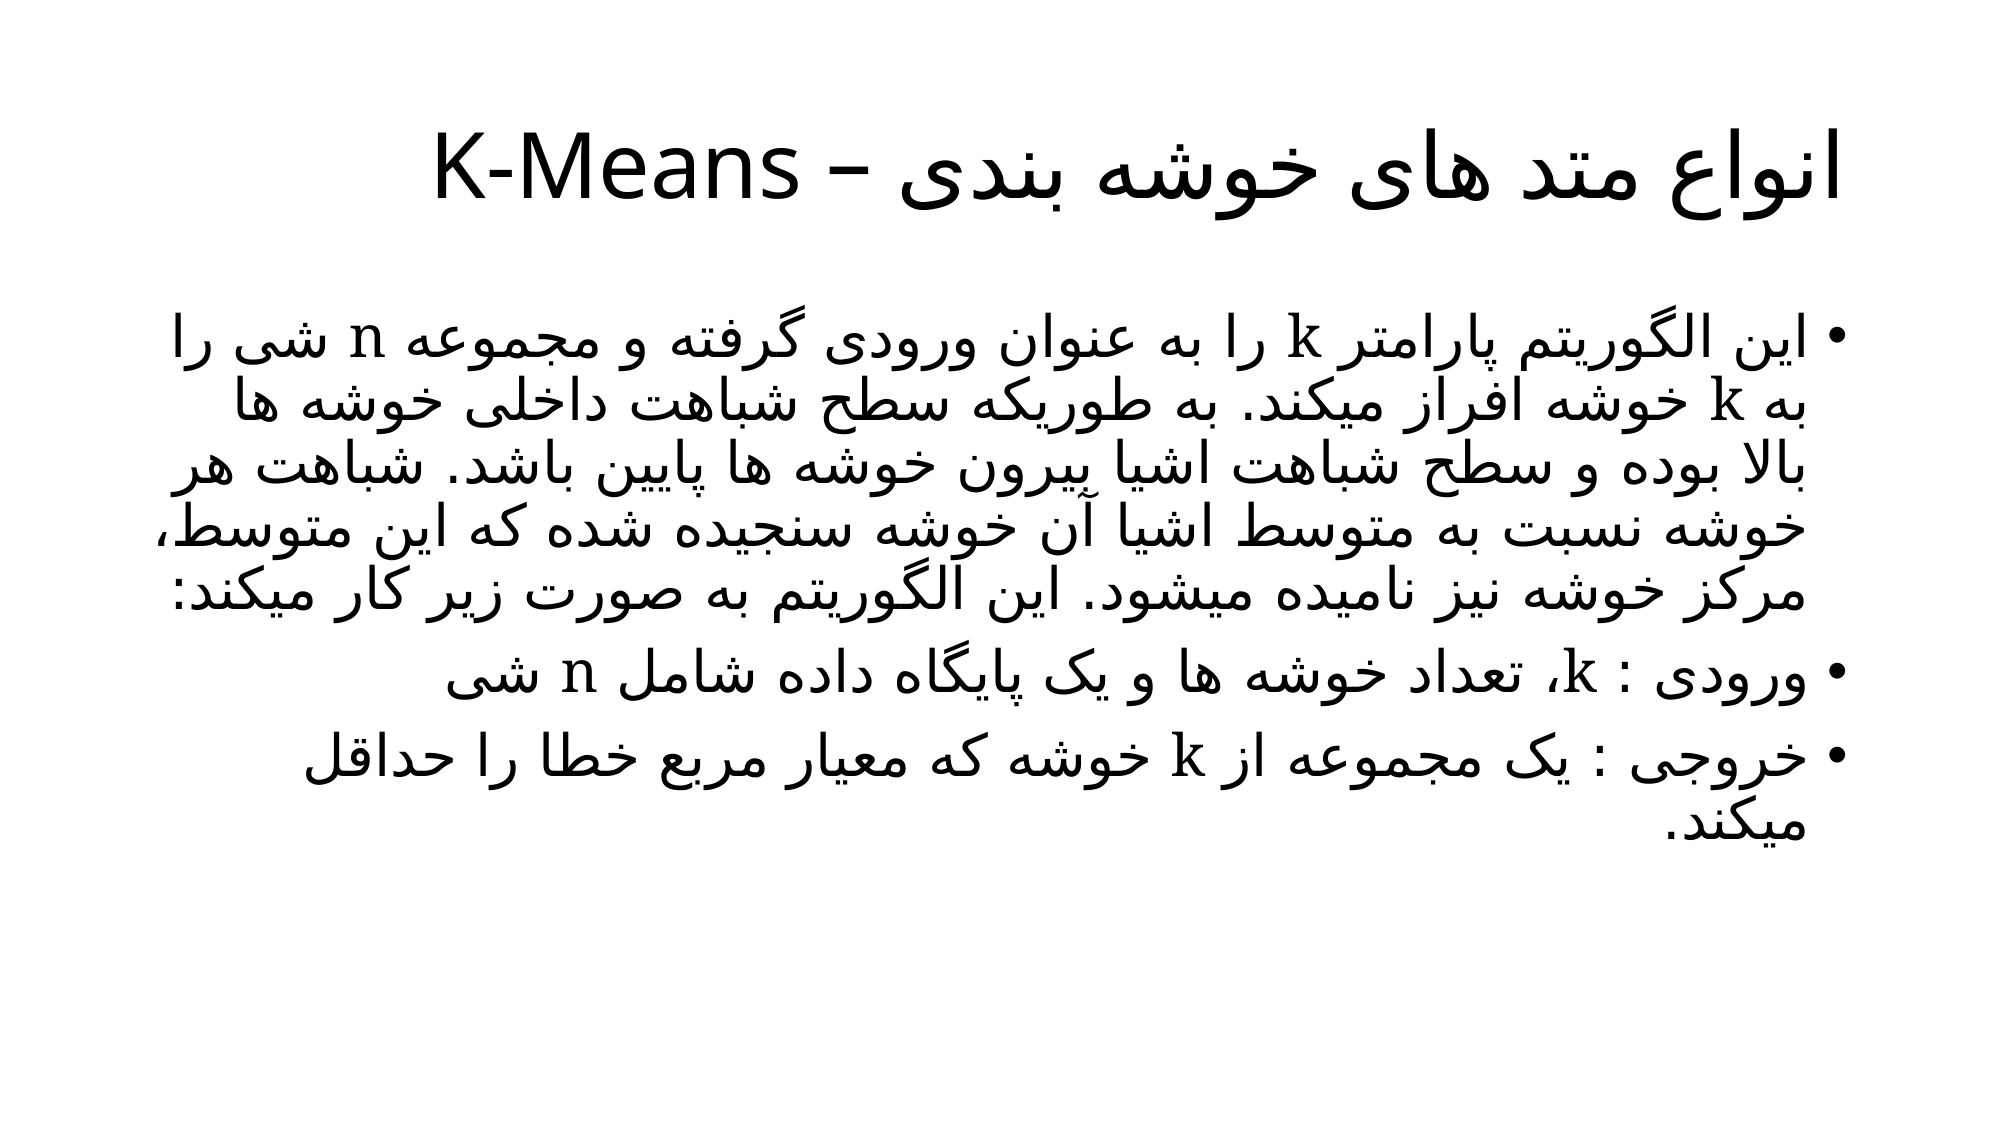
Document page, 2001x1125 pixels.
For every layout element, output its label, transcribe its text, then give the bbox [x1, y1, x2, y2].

title انواع متد های خوشه بندی – K-Means [137, 59, 1863, 278]
list این الگوریتم پارامتر k را به عنوان ورودی گرفته و مجموعه n شی را به k خوشه افراز میکند. به طوریکه سطح شباهت داخلی خوشه ها بالا بوده و سطح شباهت اشیا بیرون خوشه ها پایین باشد. شباهت هر خوشه نسبت به متوسط اشیا آن خوشه سنجیده شده که این متوسط، مرکز خوشه نیز نامیده میشود. این الگوریتم به صورت زیر کار میکند: ورودی : k، تعداد خوشه ها و یک پایگاه داده شامل n شی خروجی : یک مجموعه از k خوشه که معیار مربع خطا را حداقل میکند. [137, 299, 1863, 1014]
